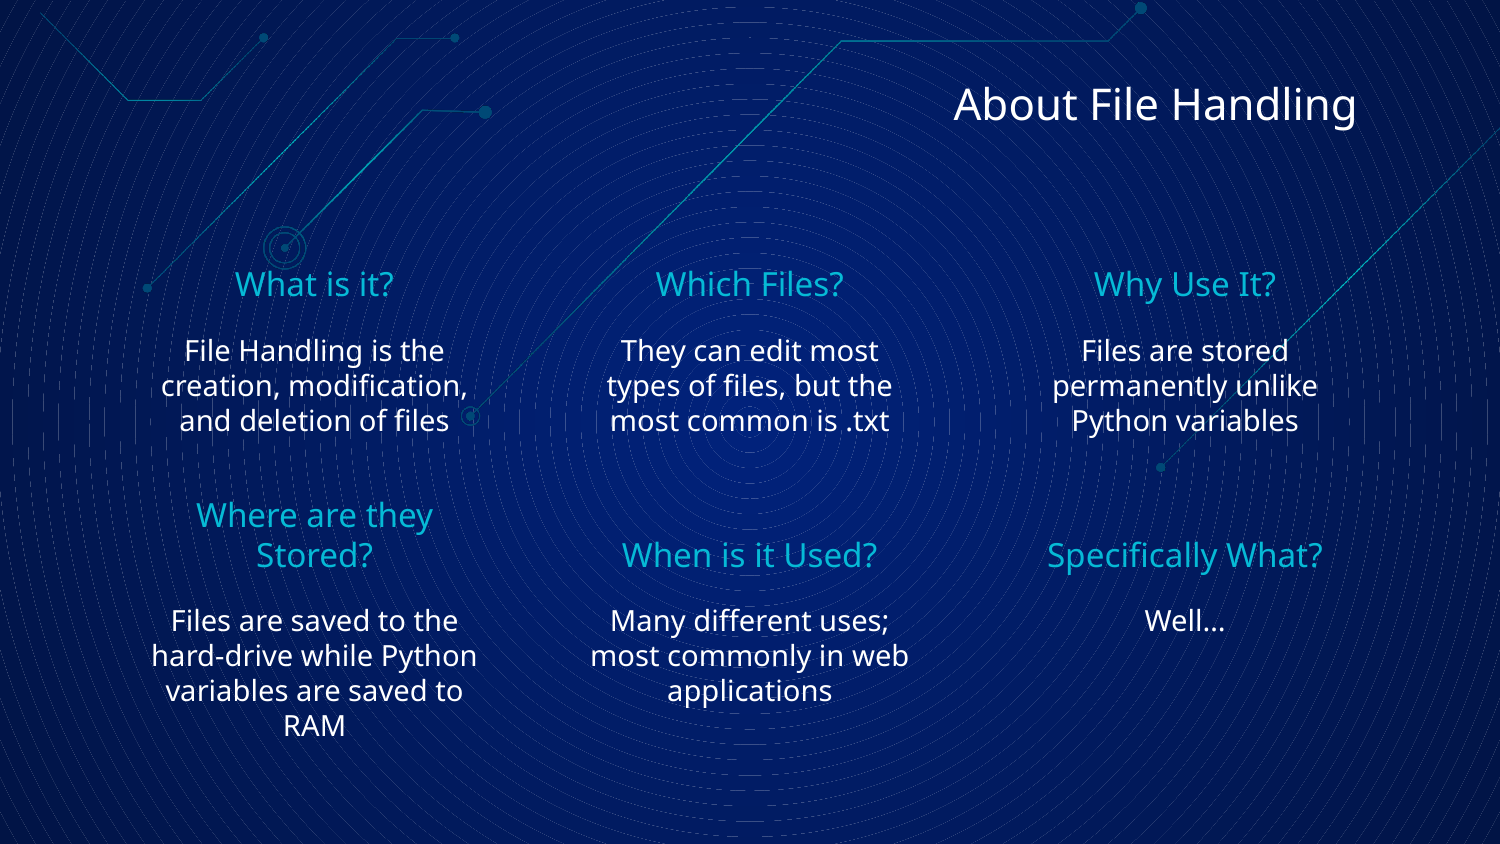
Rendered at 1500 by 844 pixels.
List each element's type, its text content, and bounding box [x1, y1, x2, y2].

subtitle File Handling is the creation, modification, and deletion of files [132, 317, 497, 452]
title Why Use It? [1003, 255, 1368, 317]
subtitle Files are saved to the hard-drive while Python variables are saved to RAM [132, 587, 497, 722]
subtitle They can edit most types of files, but the most common is .txt [568, 317, 932, 452]
subtitle Well… [1003, 587, 1368, 722]
subtitle Many different uses; most commonly in web applications [568, 587, 932, 722]
title Which Files? [568, 255, 932, 317]
title When is it Used? [568, 526, 932, 587]
picture [0, 0, 1500, 472]
subtitle Files are stored permanently unlike Python variables [1003, 317, 1368, 452]
title Specifically What? [1003, 526, 1368, 587]
title What is it? [132, 255, 497, 317]
title About File Handling [838, 62, 1374, 147]
title Where are they Stored? [132, 526, 497, 587]
